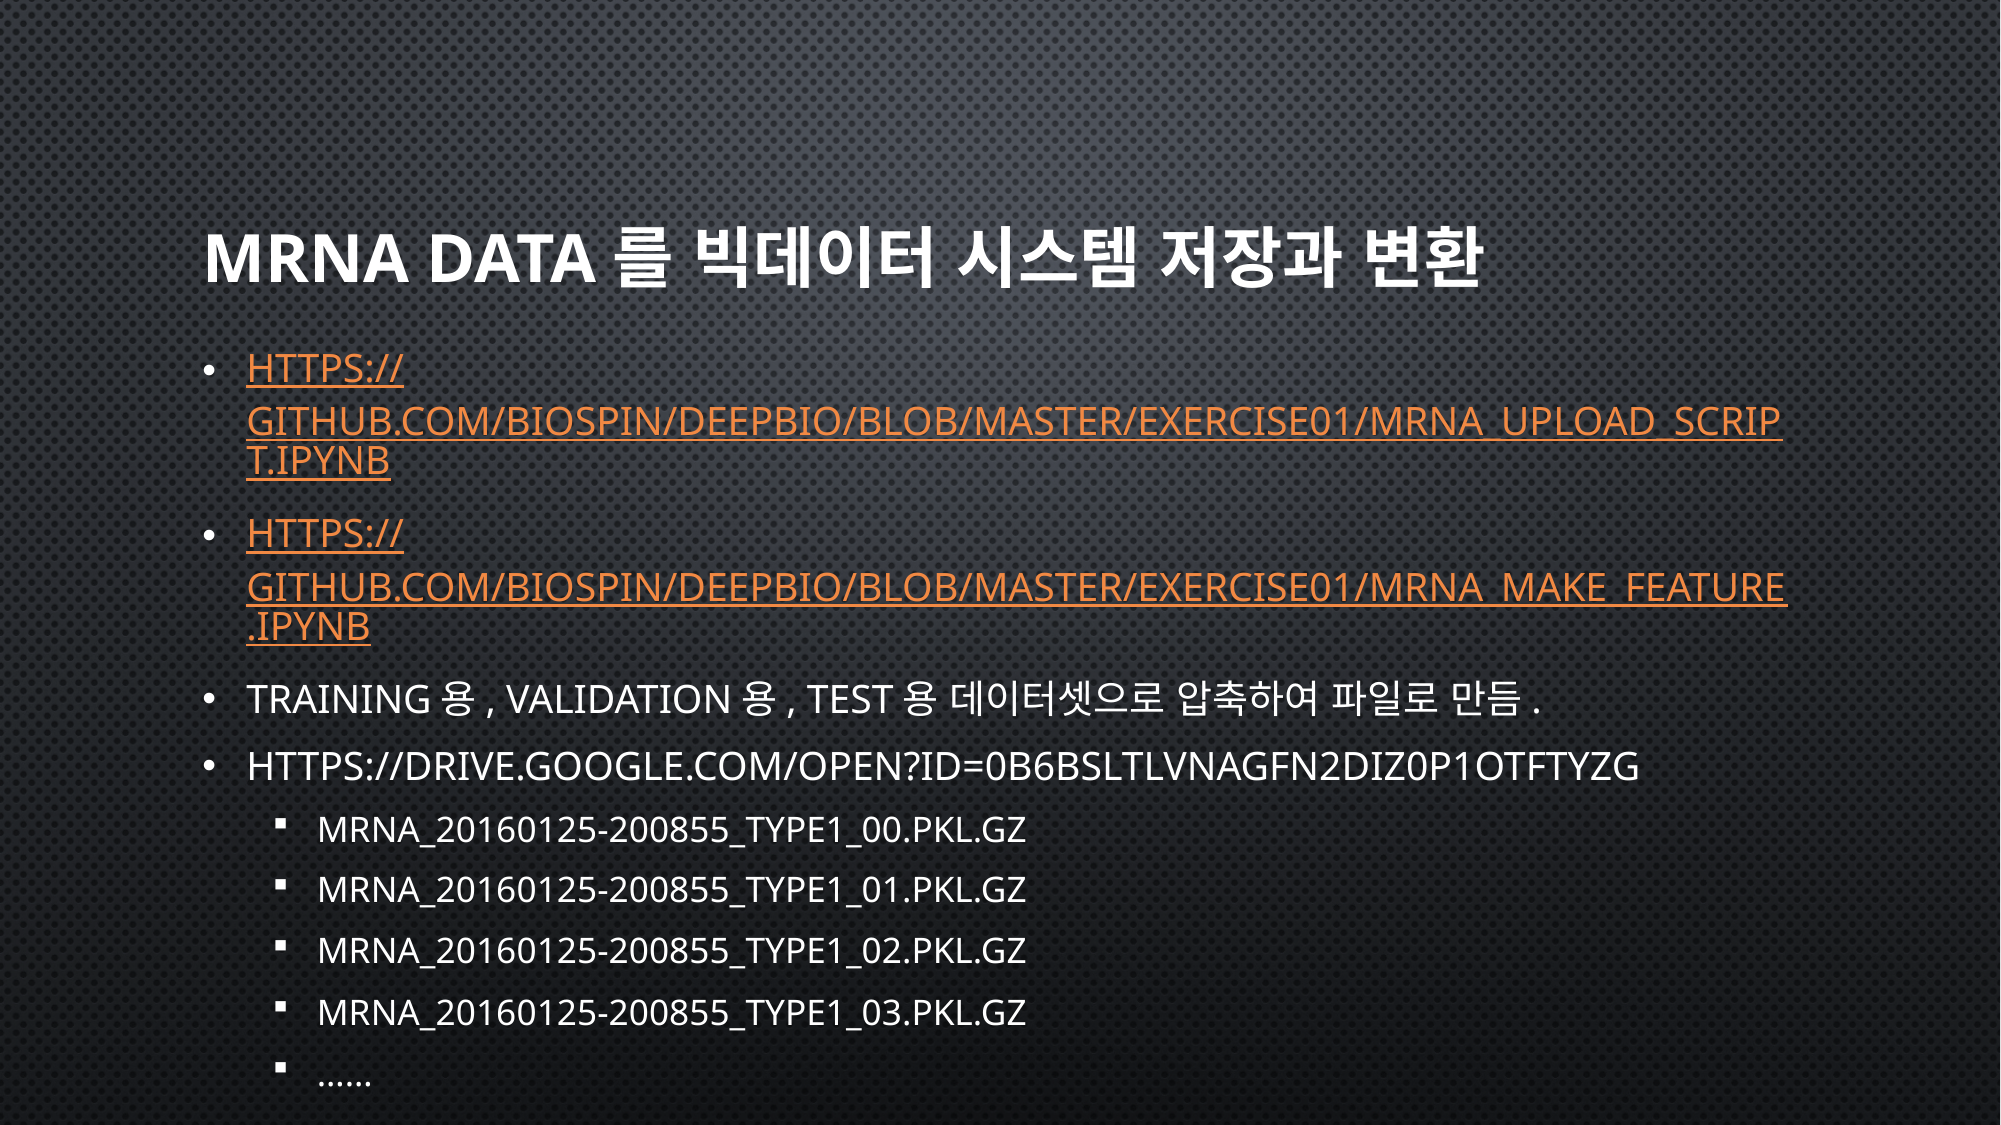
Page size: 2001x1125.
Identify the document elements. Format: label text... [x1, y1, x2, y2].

title mRNA data를 빅데이터 시스템 저장과 변환 [187, 99, 1813, 335]
list https://github.com/biospin/DeepBio/blob/master/exercise01/mRNA_Upload_script.ipynb https://github.com/biospin/DeepBio/blob/master/exercise01/mRNA_make_feature.ipynb Training용, Validation용, Test용 데이터셋으로 압축하여 파일로 만듬. https://drive.google.com/open?id=0B6bSLTlVnagfN2dIZ0p1OTFTYzg mrna_20160125-200855_type1_00.pkl.gz mrna_20160125-200855_type1_01.pkl.gz mrna_20160125-200855_type1_02.pkl.gz mrna_20160125-200855_type1_03.pkl.gz …… [187, 335, 1813, 1029]
